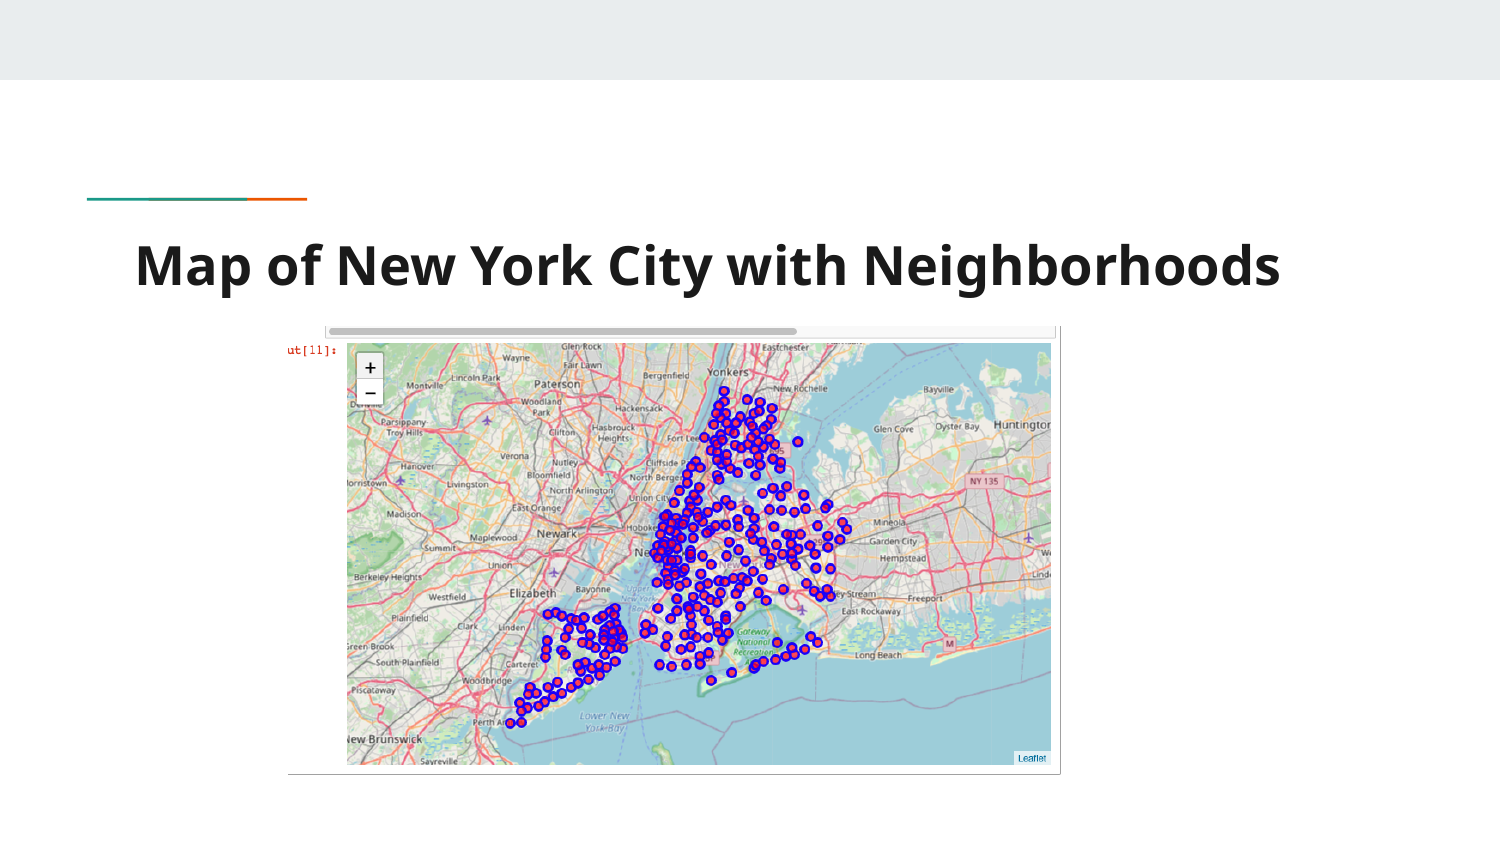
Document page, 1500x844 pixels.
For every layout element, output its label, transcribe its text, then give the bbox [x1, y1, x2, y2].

picture [287, 326, 1065, 786]
title Map of New York City with Neighborhoods [119, 216, 1381, 305]
